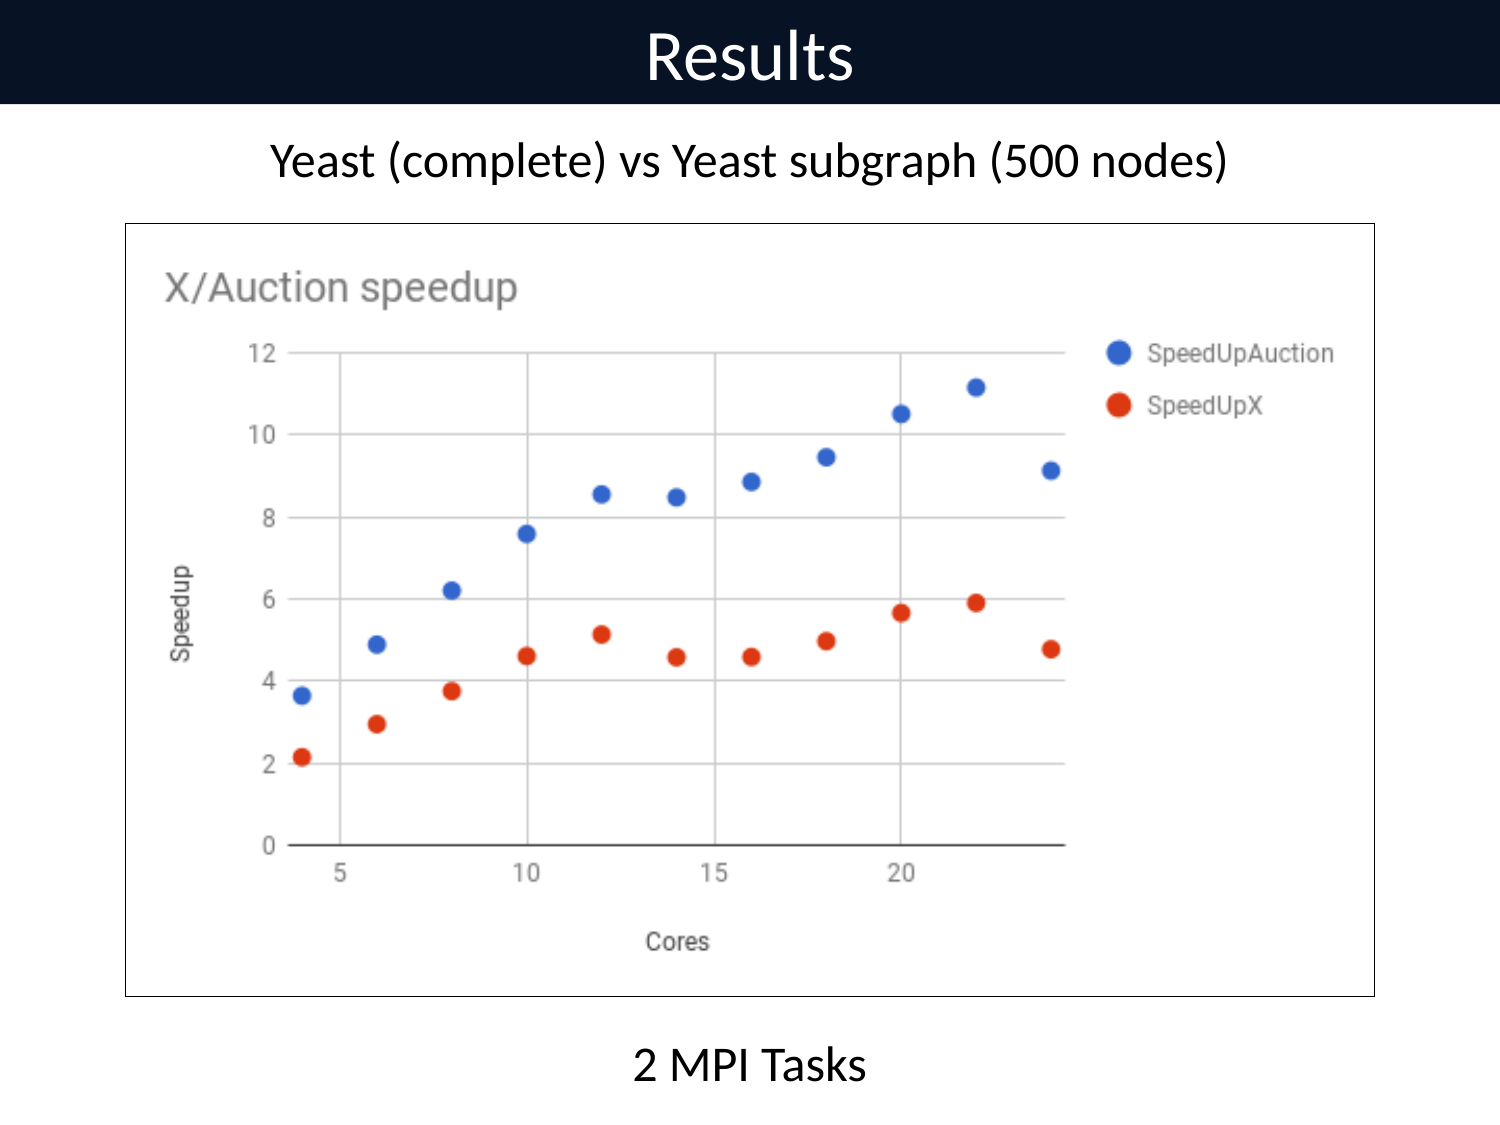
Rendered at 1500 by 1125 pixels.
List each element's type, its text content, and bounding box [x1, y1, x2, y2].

title Results [0, 0, 1500, 103]
text_box Yeast (complete) vs Yeast subgraph (500 nodes) [255, 120, 1245, 196]
picture [124, 223, 1376, 997]
text_box 2 MPI Tasks [617, 1024, 883, 1100]
